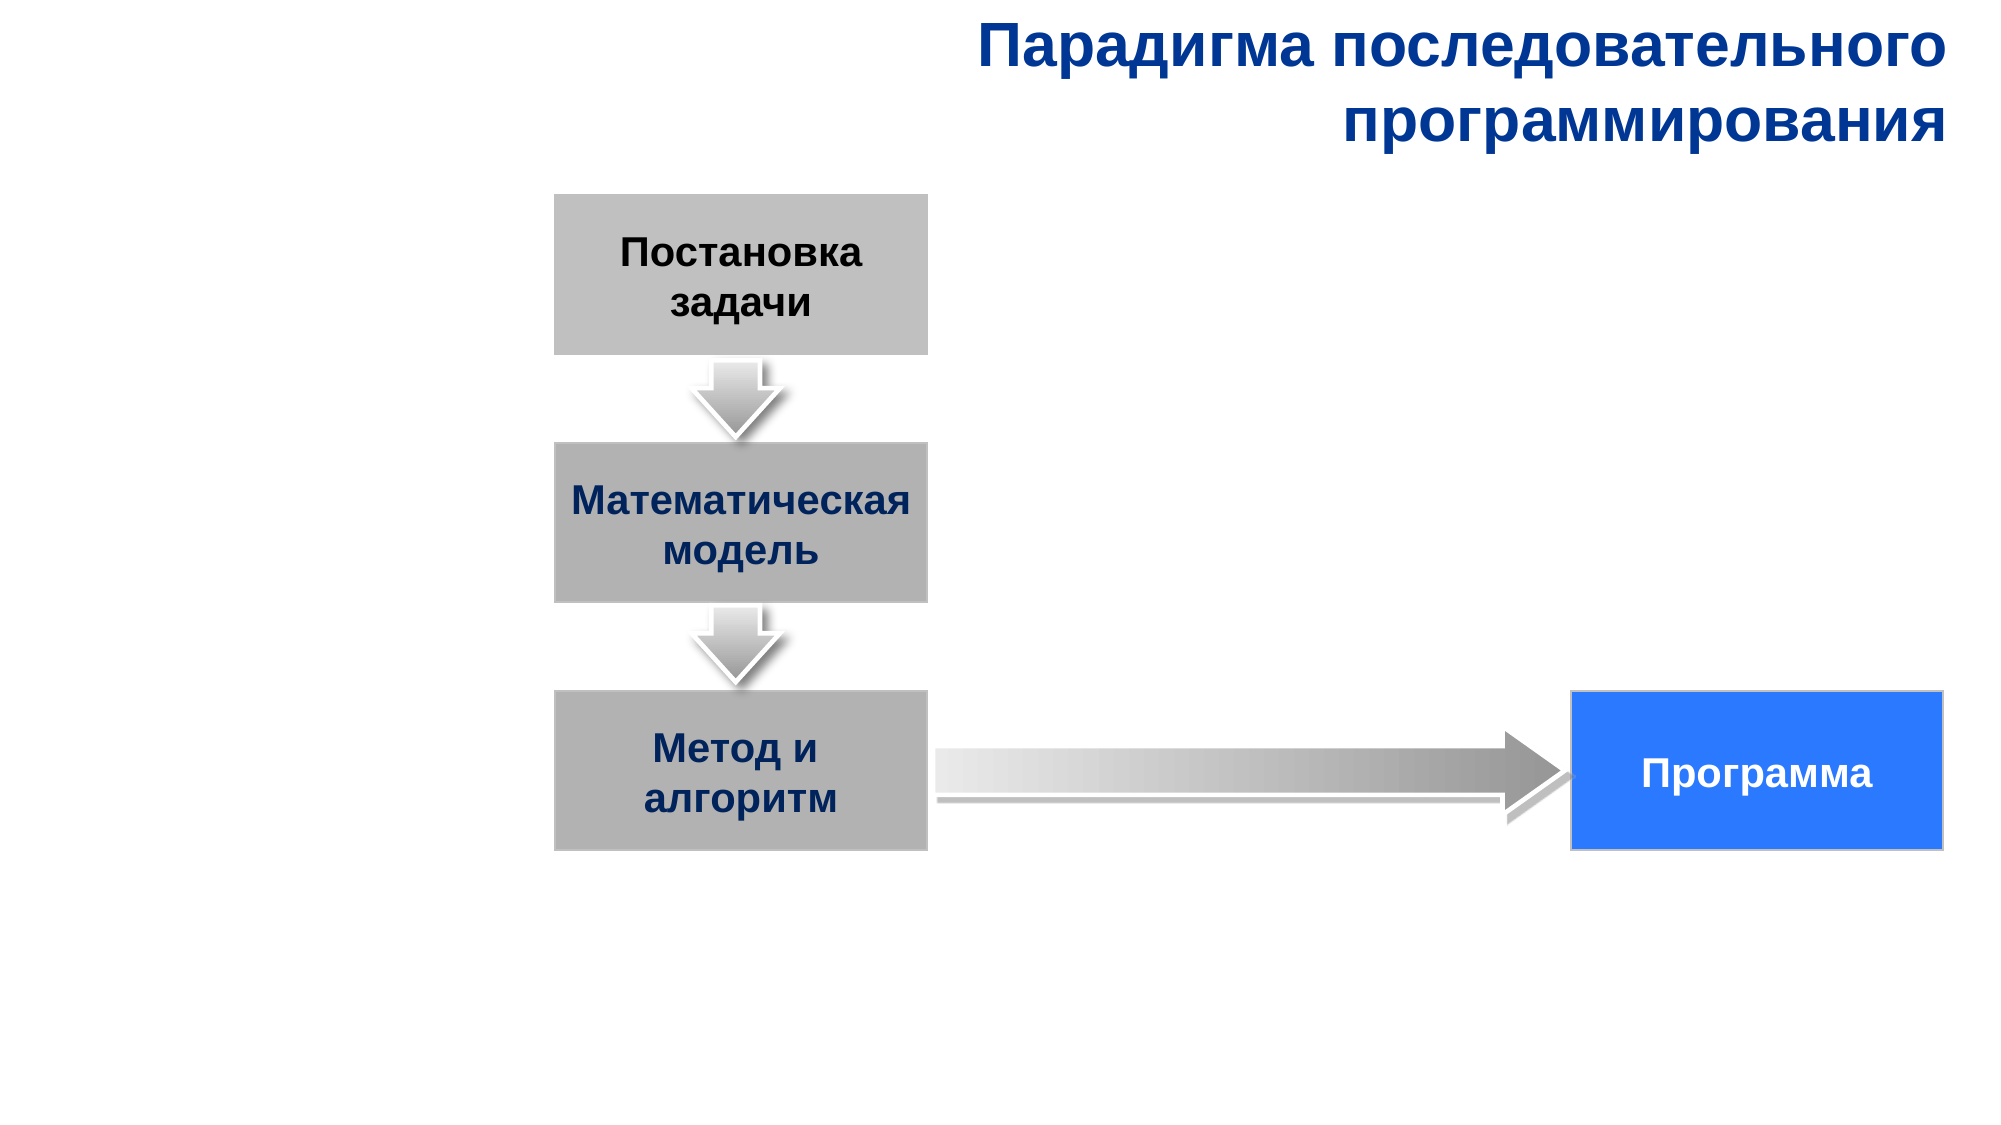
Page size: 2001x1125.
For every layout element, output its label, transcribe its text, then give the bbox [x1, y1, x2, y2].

text_box [691, 605, 781, 683]
text_box [691, 360, 781, 437]
text_box [933, 726, 1565, 815]
text_box Метод и алгоритм [555, 690, 928, 851]
text_box Математическая модель [555, 442, 928, 603]
title Парадигма последовательного программирования [90, 0, 1949, 169]
text_box Программа [1570, 690, 1943, 851]
text_box Постановка задачи [555, 194, 928, 355]
